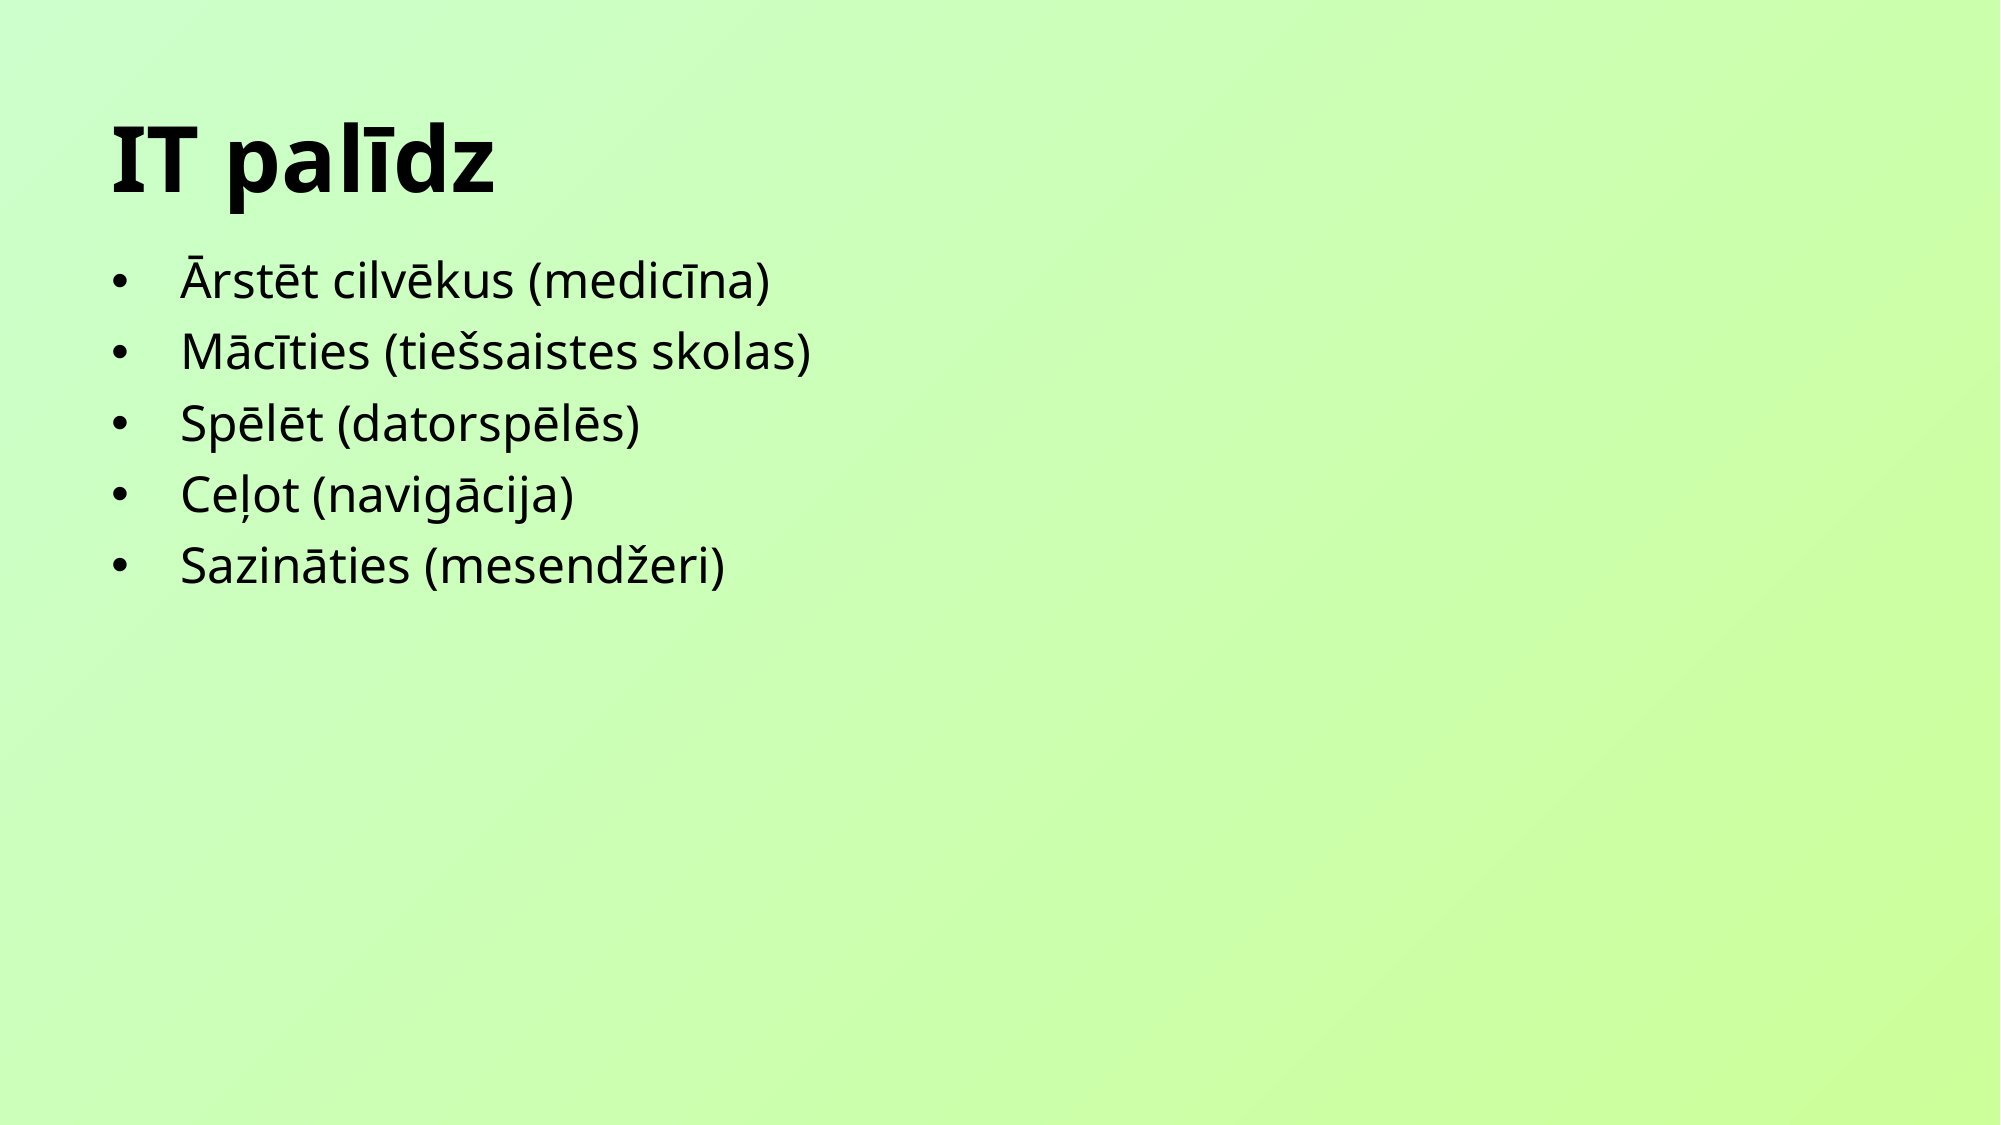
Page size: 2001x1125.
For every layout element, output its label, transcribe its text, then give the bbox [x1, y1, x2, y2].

subtitle Ārstēt cilvēkus (medicīna) Mācīties (tiešsaistes skolas) Spēlēt (datorspēlēs) Ceļot (navigācija) Sazināties (mesendžeri) [96, 248, 1852, 605]
title IT palīdz [96, 106, 1724, 248]
